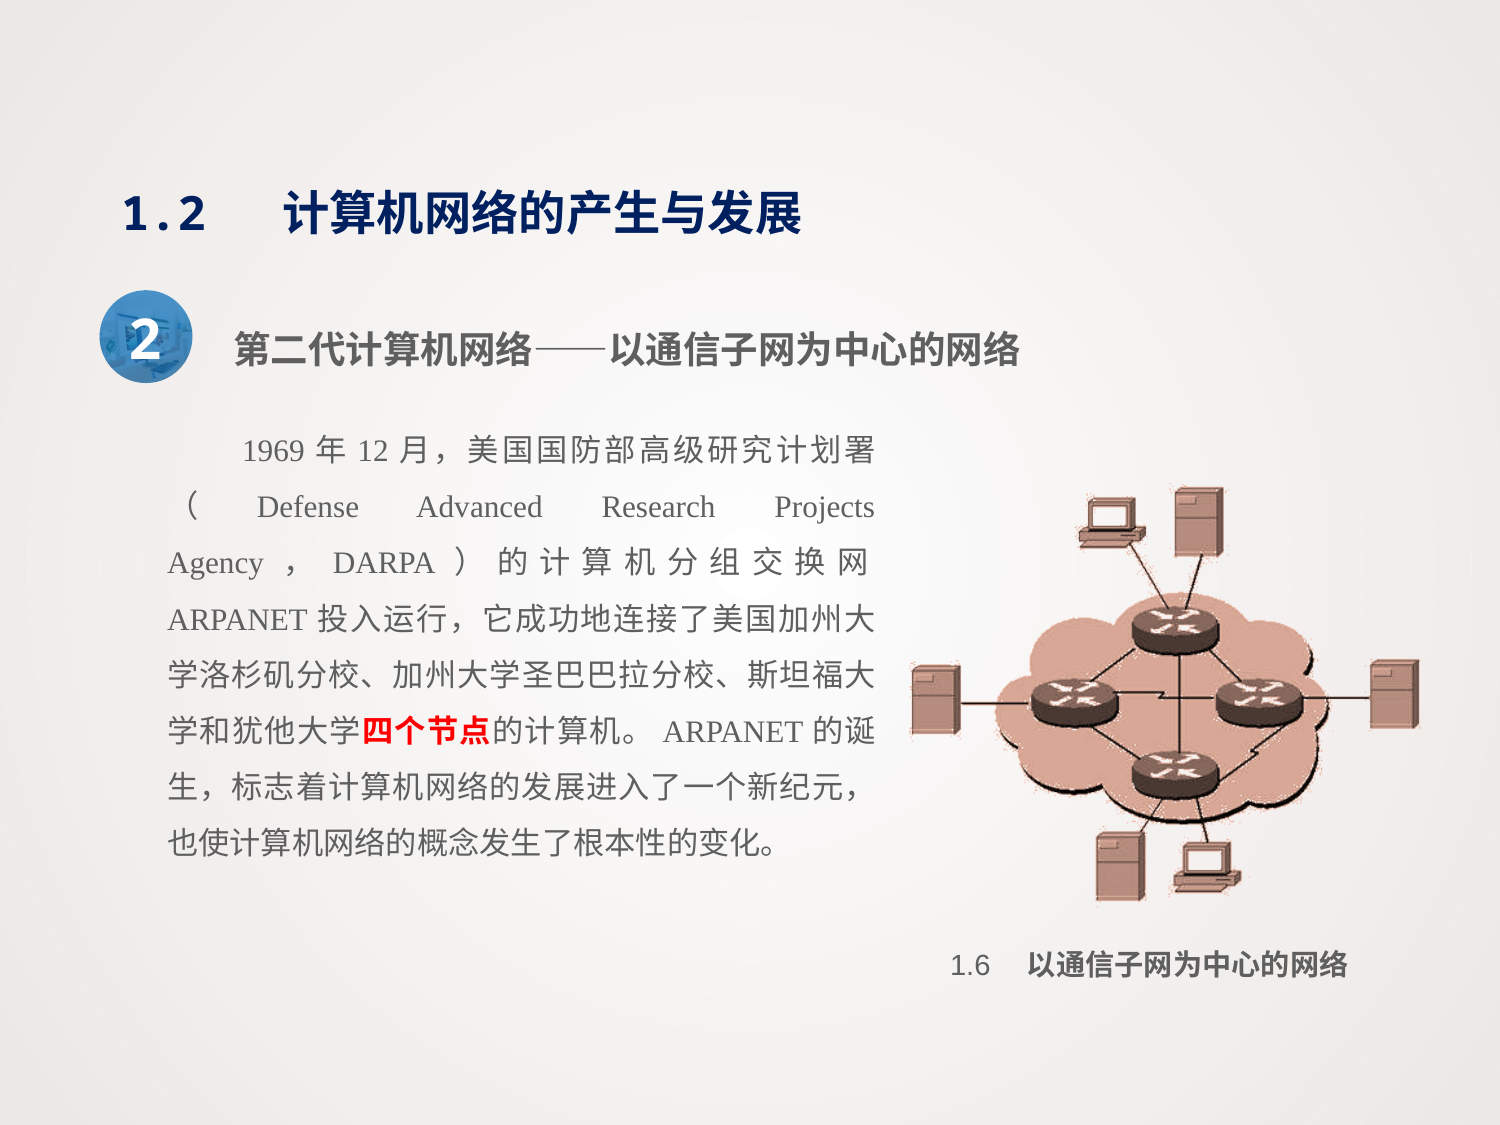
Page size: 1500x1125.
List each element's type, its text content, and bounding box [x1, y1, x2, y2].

text_box 第二代计算机网络——以通信子网为中心的网络 [193, 307, 1058, 379]
text_box 1.2 计算机网络的产生与发展 [103, 172, 821, 258]
text_box 1969年12月，美国国防部高级研究计划署（Defense Advanced Research Projects Agency，DARPA）的计算机分组交换网ARPANET投入运行，它成功地连接了美国加州大学洛杉矶分校、加州大学圣巴巴拉分校、斯坦福大学和犹他大学四个节点的计算机。ARPANET的诞生，标志着计算机网络的发展进入了一个新纪元，也使计算机网络的概念发生了根本性的变化。 [152, 404, 891, 869]
picture [899, 483, 1422, 910]
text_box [99, 289, 193, 384]
text_box 1.6 以通信子网为中心的网络 [935, 928, 1364, 1035]
